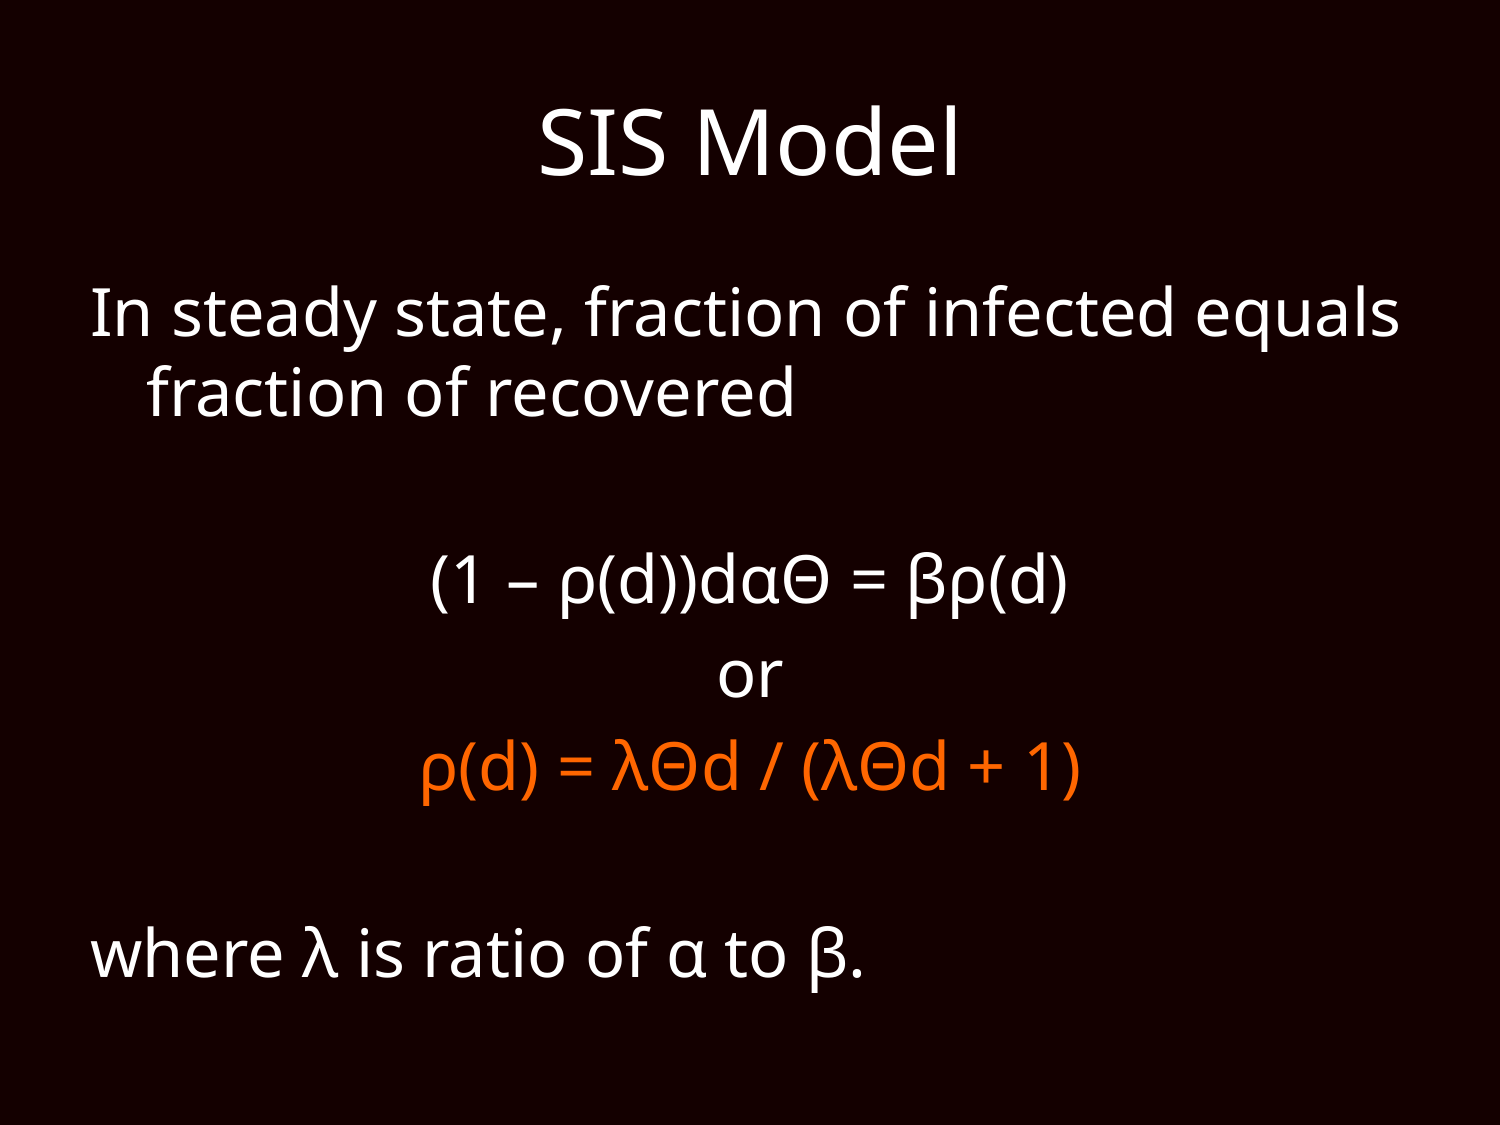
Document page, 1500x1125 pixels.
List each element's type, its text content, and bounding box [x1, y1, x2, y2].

list In steady state, fraction of infected equals fraction of recovered (1 – ρ(d))dαΘ = βρ(d) or ρ(d) = λΘd / (λΘd + 1) where λ is ratio of α to β. [75, 262, 1425, 1005]
title SIS Model [75, 45, 1425, 233]
